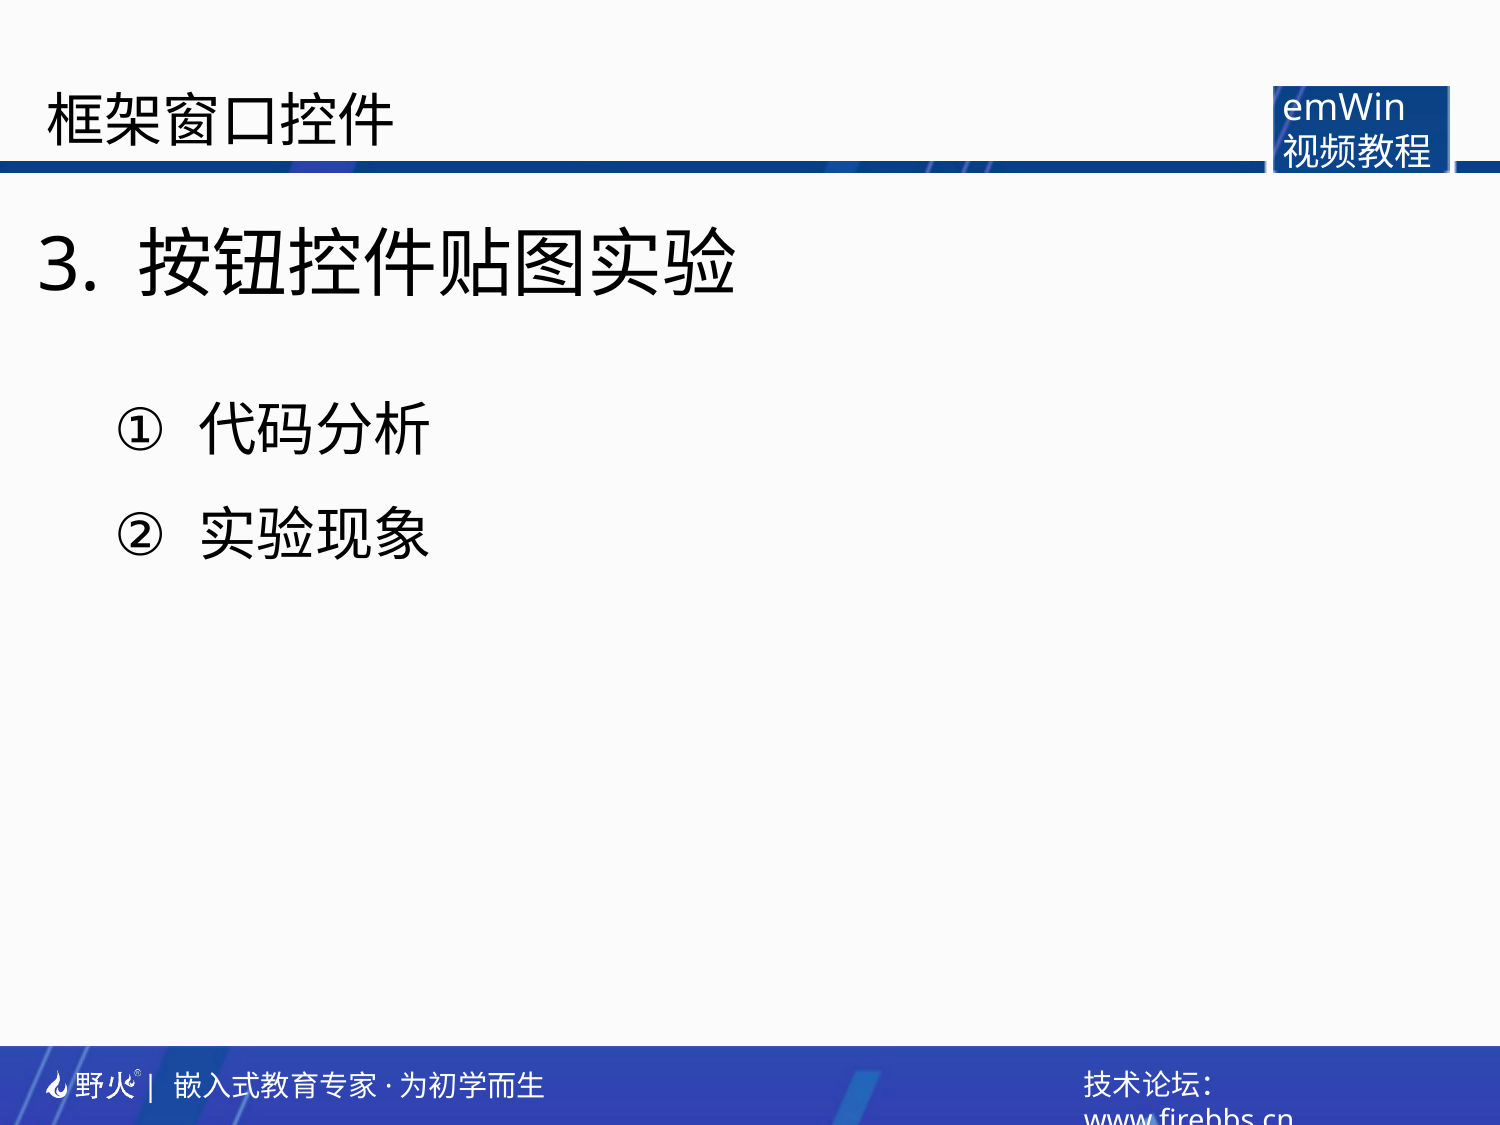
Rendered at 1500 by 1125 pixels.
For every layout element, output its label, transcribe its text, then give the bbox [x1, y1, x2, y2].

picture [1192, 1116, 1200, 1121]
picture [1126, 1115, 1132, 1125]
picture [1460, 161, 1500, 173]
text_box emWin 视频教程 [1267, 75, 1460, 181]
picture [1138, 1117, 1143, 1125]
picture [1092, 1117, 1097, 1125]
picture [1281, 1116, 1289, 1125]
text_box 框架窗口控件 [31, 75, 411, 161]
text_box 3. 按钮控件贴图实验 [22, 207, 753, 313]
picture [1103, 1115, 1109, 1125]
picture [1209, 1116, 1218, 1125]
picture [0, 161, 1267, 173]
picture [0, 1046, 1500, 1125]
picture [1115, 1117, 1120, 1125]
text_box 代码分析 实验现象 [99, 349, 891, 575]
picture [1227, 1116, 1236, 1125]
